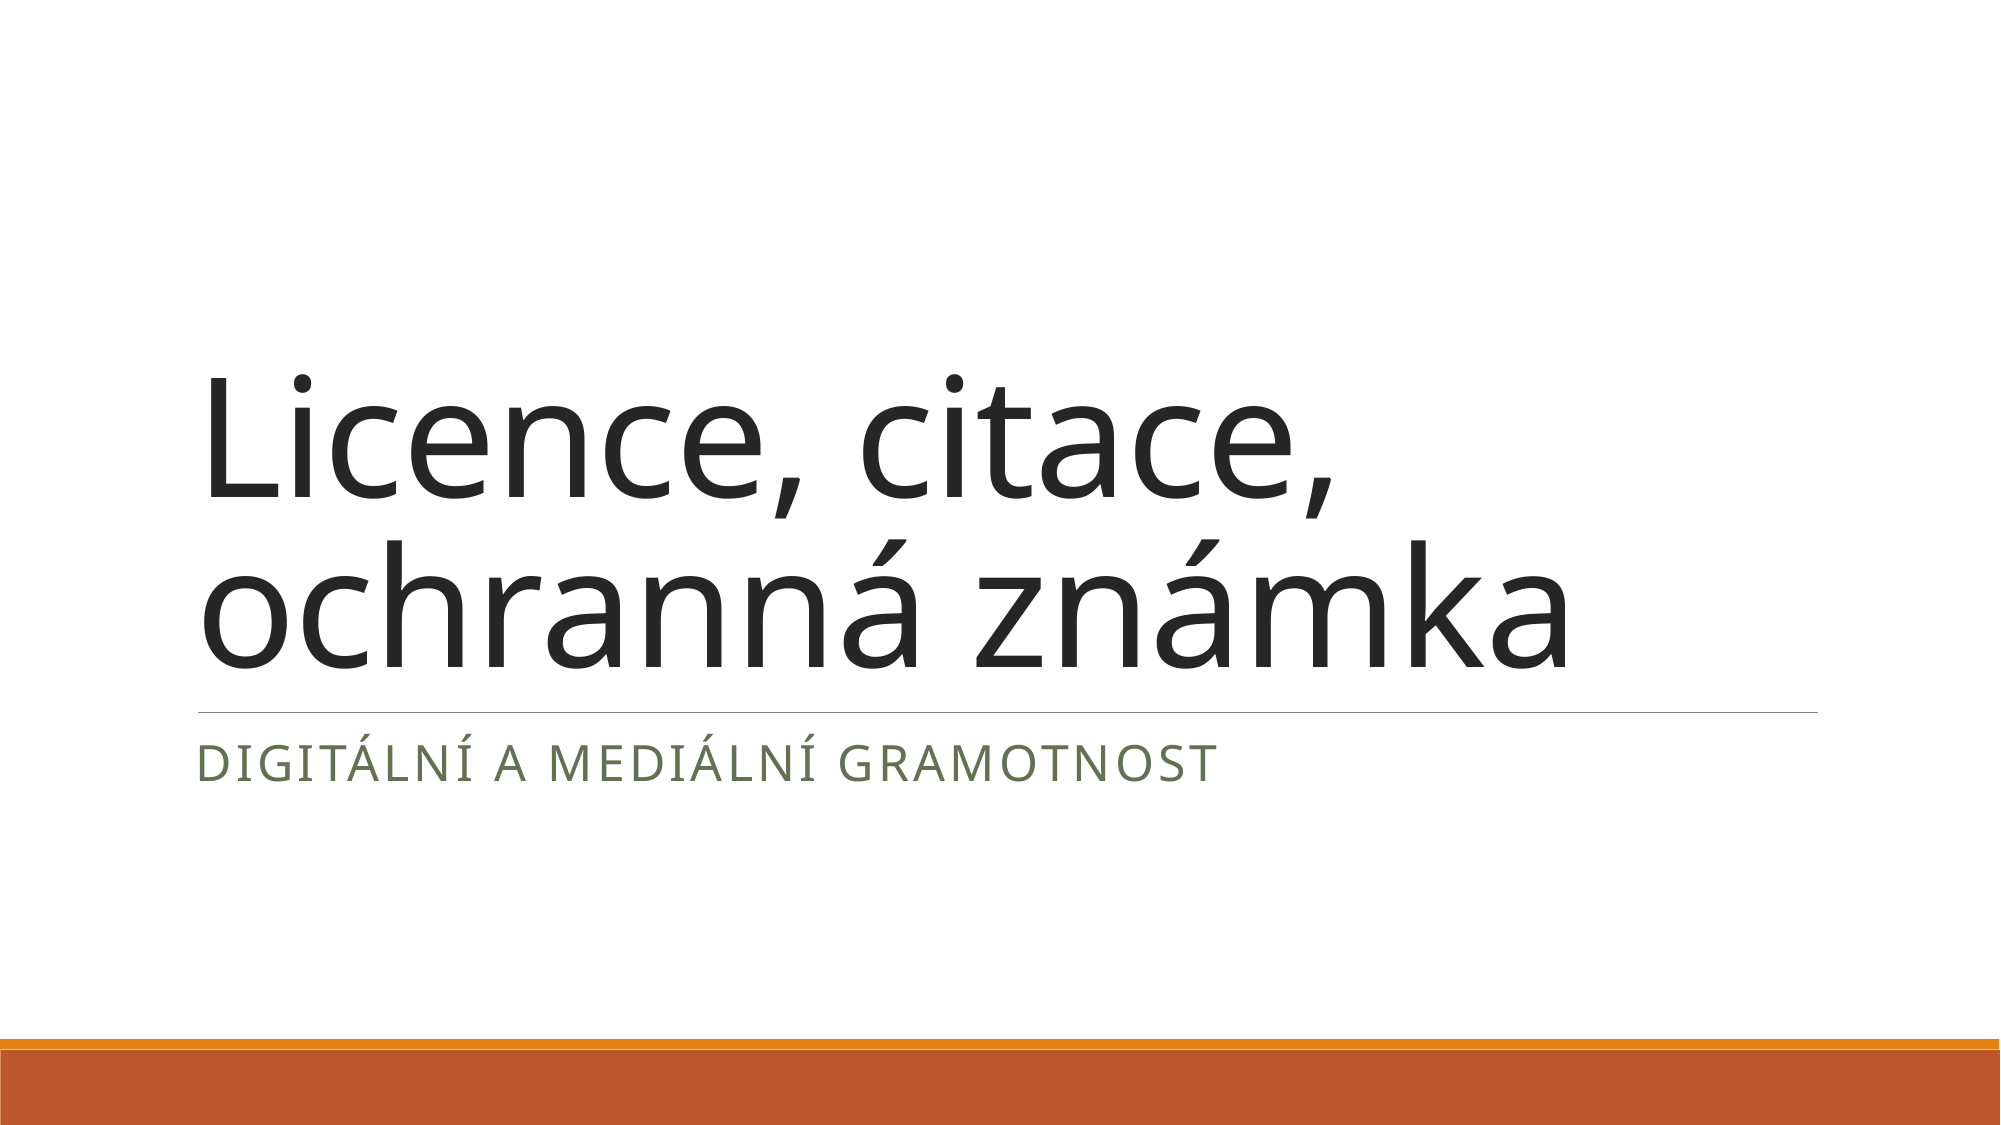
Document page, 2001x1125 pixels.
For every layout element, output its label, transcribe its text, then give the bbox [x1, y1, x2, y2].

title Licence, citace, ochranná známka [180, 124, 1830, 710]
subtitle Digitální a mediální gramotnost [180, 730, 1831, 919]
